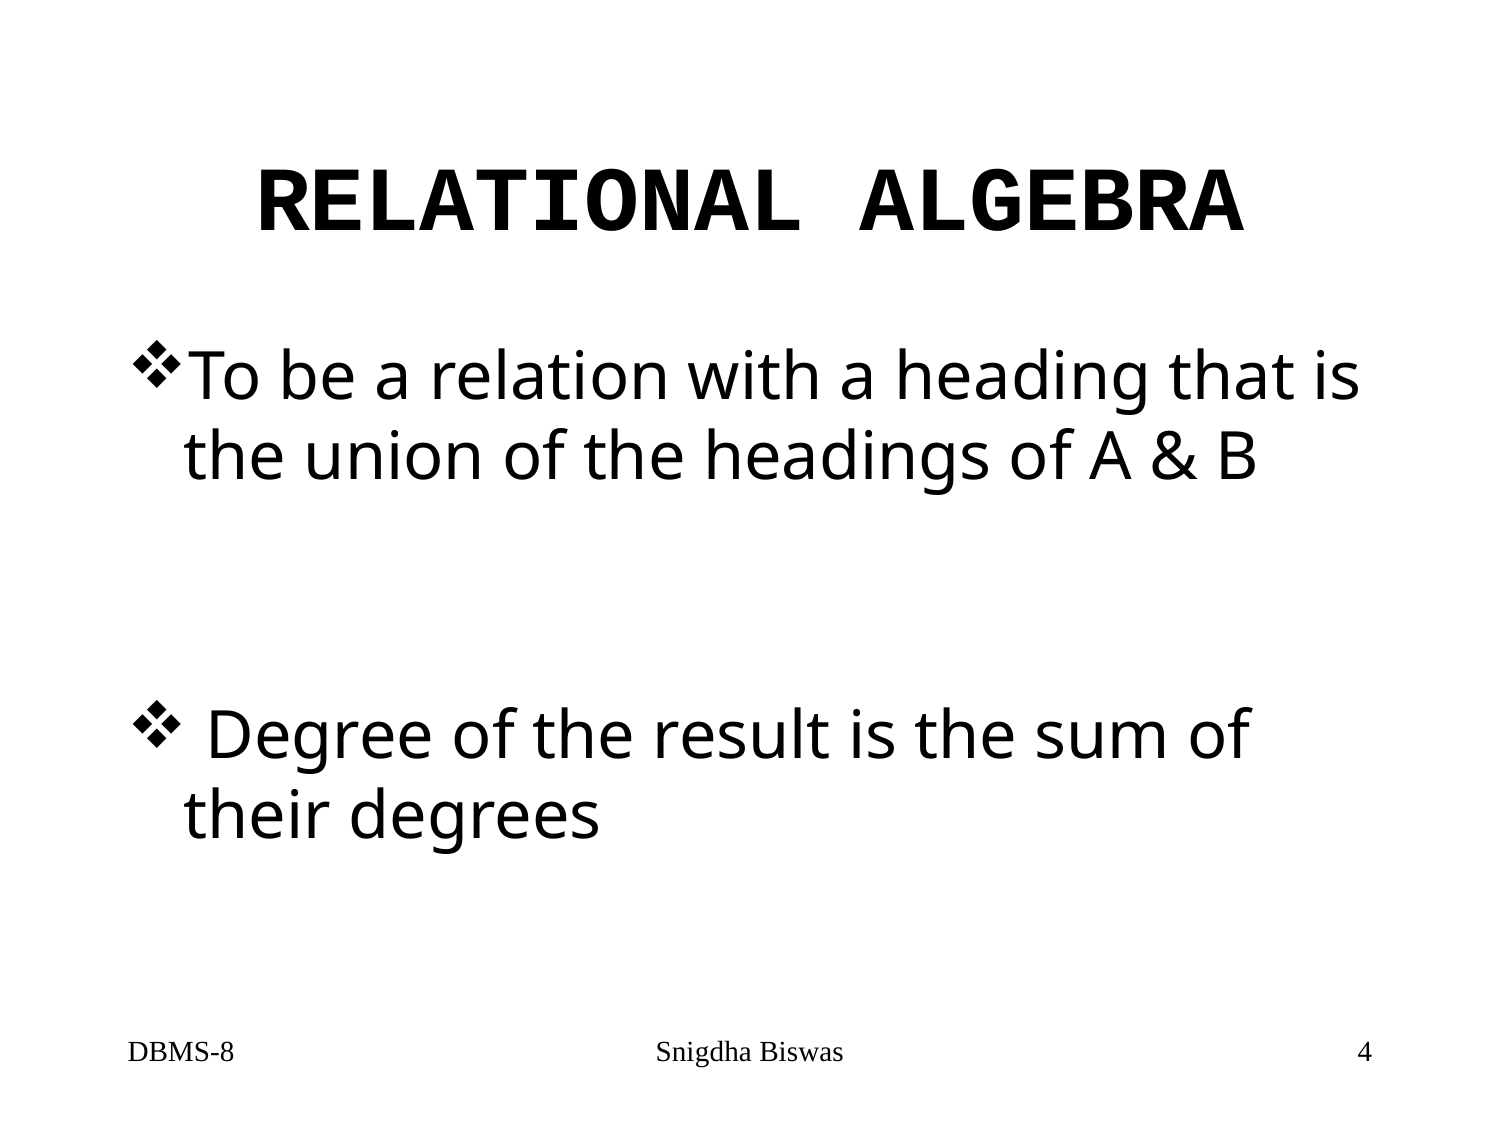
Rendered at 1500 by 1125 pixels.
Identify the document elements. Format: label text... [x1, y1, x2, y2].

slide_number DBMS-8 [112, 1024, 426, 1101]
slide_number 4 [1074, 1024, 1388, 1101]
list To be a relation with a heading that is the union of the headings of A & B Degree of the result is the sum of their degrees [112, 324, 1388, 1001]
title RELATIONAL ALGEBRA [112, 99, 1388, 288]
footer Snigdha Biswas [512, 1024, 988, 1101]
